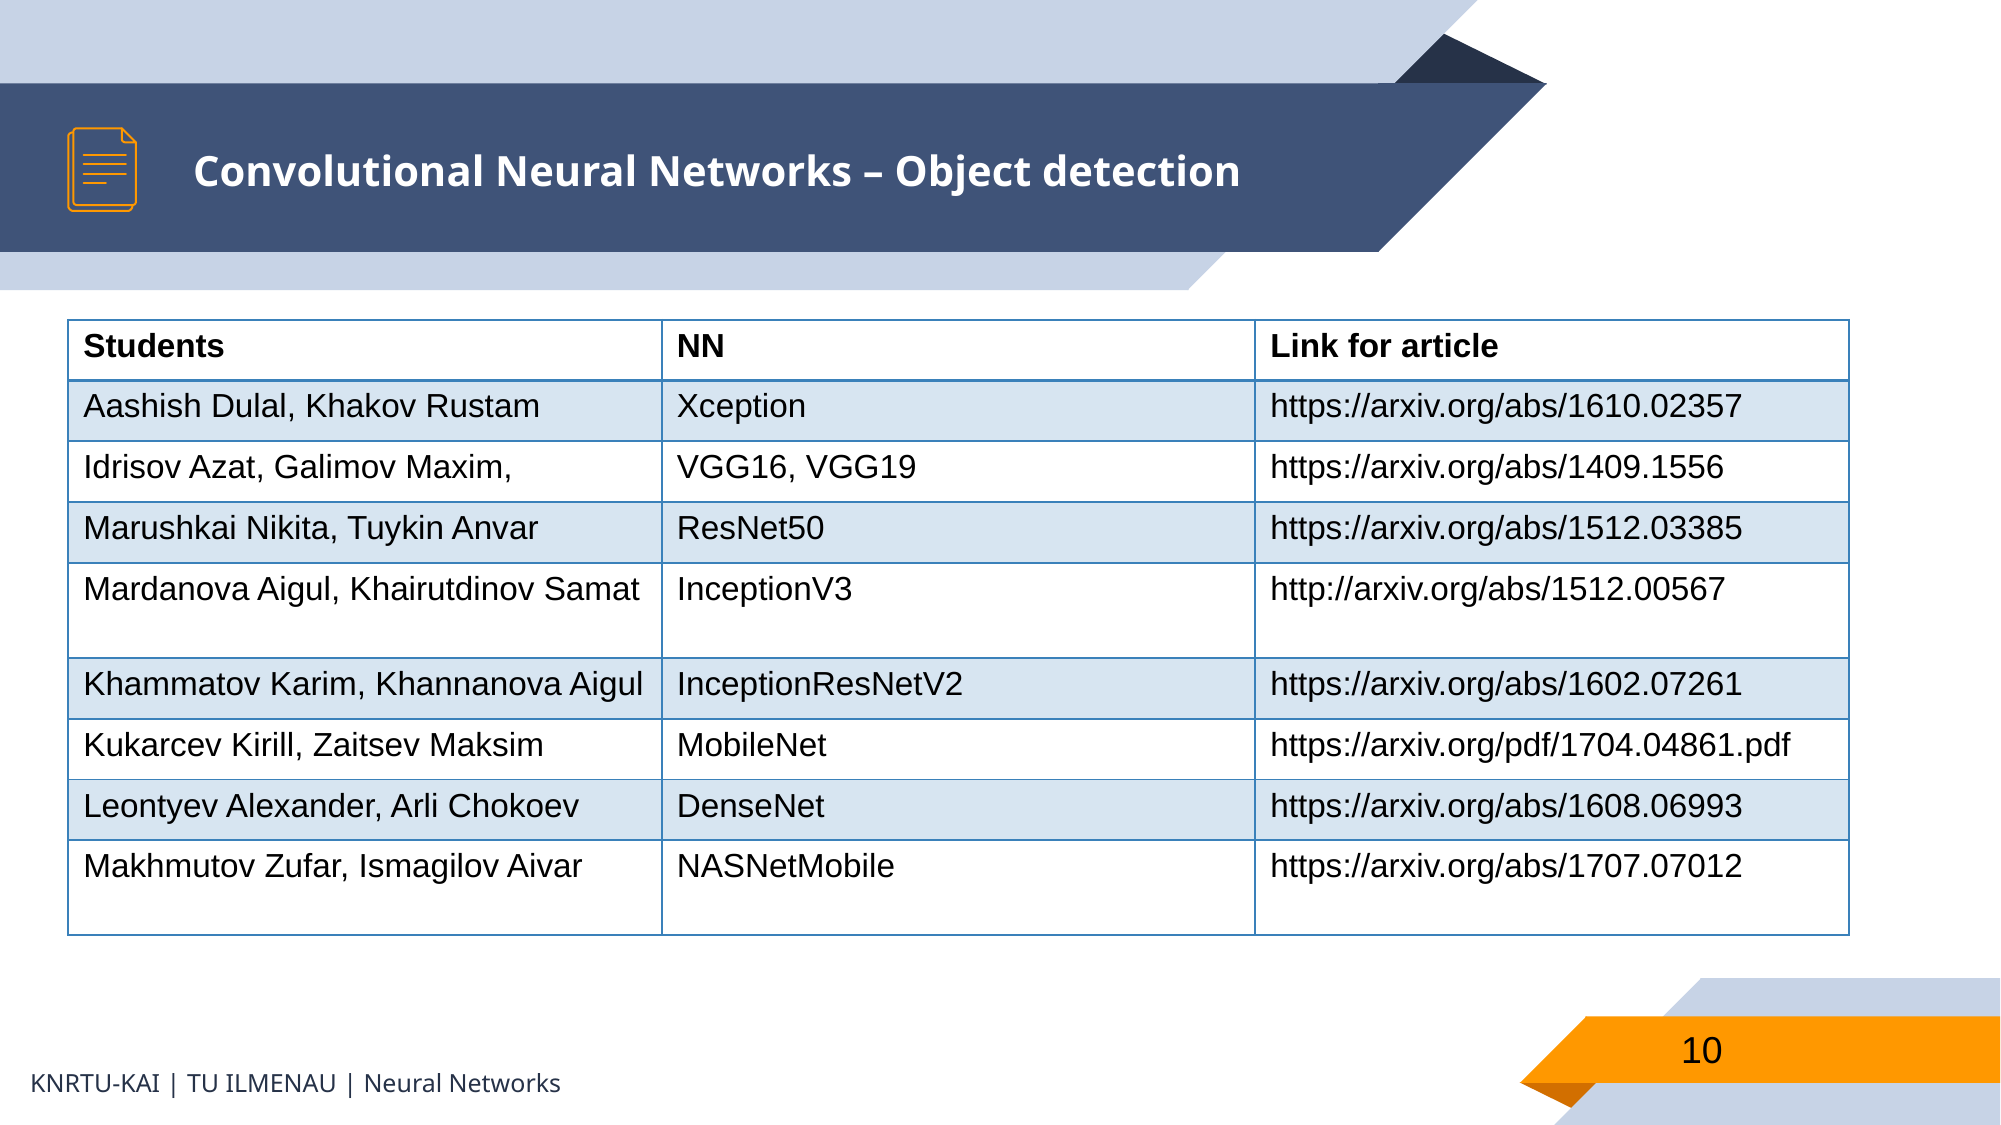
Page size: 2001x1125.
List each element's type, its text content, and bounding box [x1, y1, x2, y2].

table_header Students [69, 321, 661, 379]
table_cell Marushkai Nikita, Tuykin Anvar [69, 503, 661, 562]
table_cell MobileNet [663, 720, 1254, 779]
title Convolutional Neural Networks – Object detection [178, 85, 1380, 254]
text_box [68, 128, 137, 212]
table_cell Xception [663, 382, 1254, 440]
table_cell https://arxiv.org/pdf/1704.04861.pdf [1256, 720, 1848, 779]
text_box KNRTU-KAI | TU ILMENAU | Neural Networks [15, 1060, 577, 1106]
table_cell Idrisov Azat, Galimov Maxim, [69, 442, 661, 501]
table_cell Mardanova Aigul, Khairutdinov Samat [69, 564, 661, 657]
table_cell Aashish Dulal, Khakov Rustam [69, 382, 661, 440]
table_cell InceptionV3 [663, 564, 1254, 657]
table_cell NASNetMobile [663, 841, 1254, 934]
table_cell https://arxiv.org/abs/1602.07261 [1256, 659, 1848, 718]
table_cell https://arxiv.org/abs/1512.03385 [1256, 503, 1848, 562]
table_cell VGG16, VGG19 [663, 442, 1254, 501]
table_cell Makhmutov Zufar, Ismagilov Aivar [69, 841, 661, 934]
table_cell Kukarcev Kirill, Zaitsev Maksim [69, 720, 661, 779]
slide_number 10 [1666, 1014, 1992, 1084]
table_cell Khammatov Karim, Khannanova Aigul [69, 659, 661, 718]
table_header NN [663, 321, 1254, 379]
table_cell Leontyev Alexander, Arli Chokoev [69, 780, 661, 839]
table_cell https://arxiv.org/abs/1409.1556 [1256, 442, 1848, 501]
table_cell https://arxiv.org/abs/1608.06993 [1256, 780, 1848, 839]
table_header Link for article [1256, 321, 1848, 379]
table_cell InceptionResNetV2 [663, 659, 1254, 718]
table_cell http://arxiv.org/abs/1512.00567 [1256, 564, 1848, 657]
table_cell ResNet50 [663, 503, 1254, 562]
table_cell DenseNet [663, 780, 1254, 839]
table_cell https://arxiv.org/abs/1707.07012 [1256, 841, 1848, 934]
table_cell https://arxiv.org/abs/1610.02357 [1256, 382, 1848, 440]
